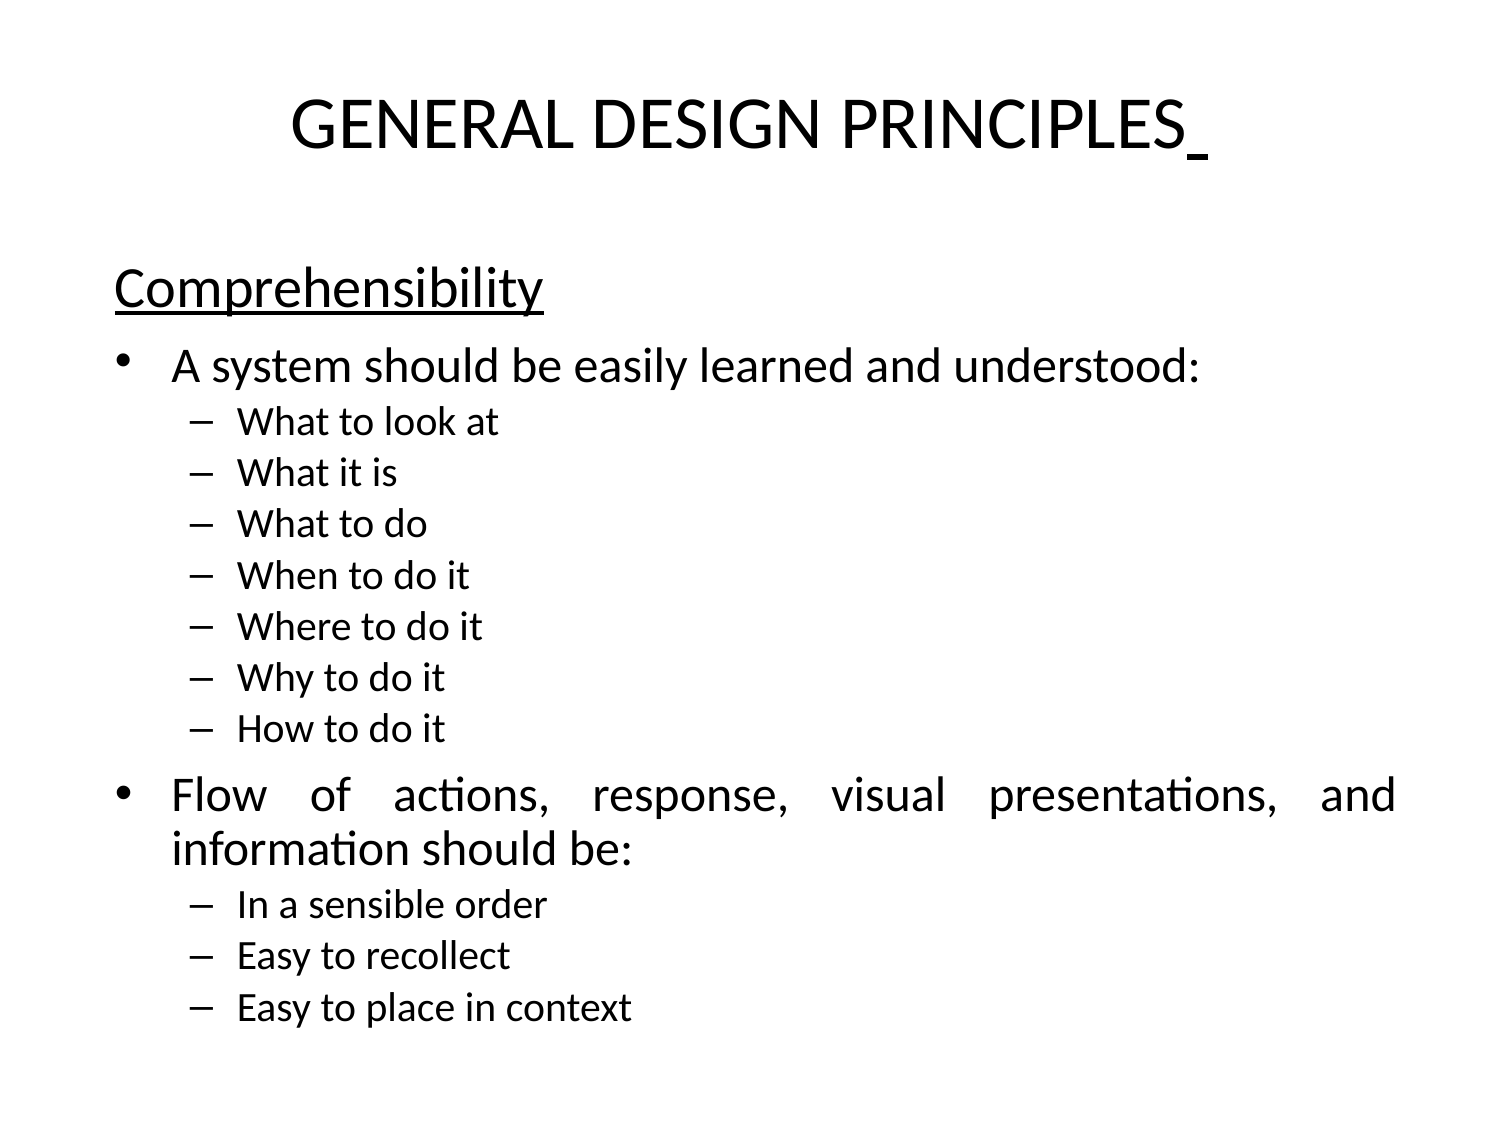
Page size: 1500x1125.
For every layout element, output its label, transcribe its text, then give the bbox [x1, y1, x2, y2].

list Comprehensibility A system should be easily learned and understood: What to look at What it is What to do When to do it Where to do it Why to do it How to do it Flow of actions, response, visual presentations, and information should be: In a sensible order Easy to recollect Easy to place in context [99, 249, 1413, 1061]
title GENERAL DESIGN PRINCIPLES [75, 52, 1425, 188]
